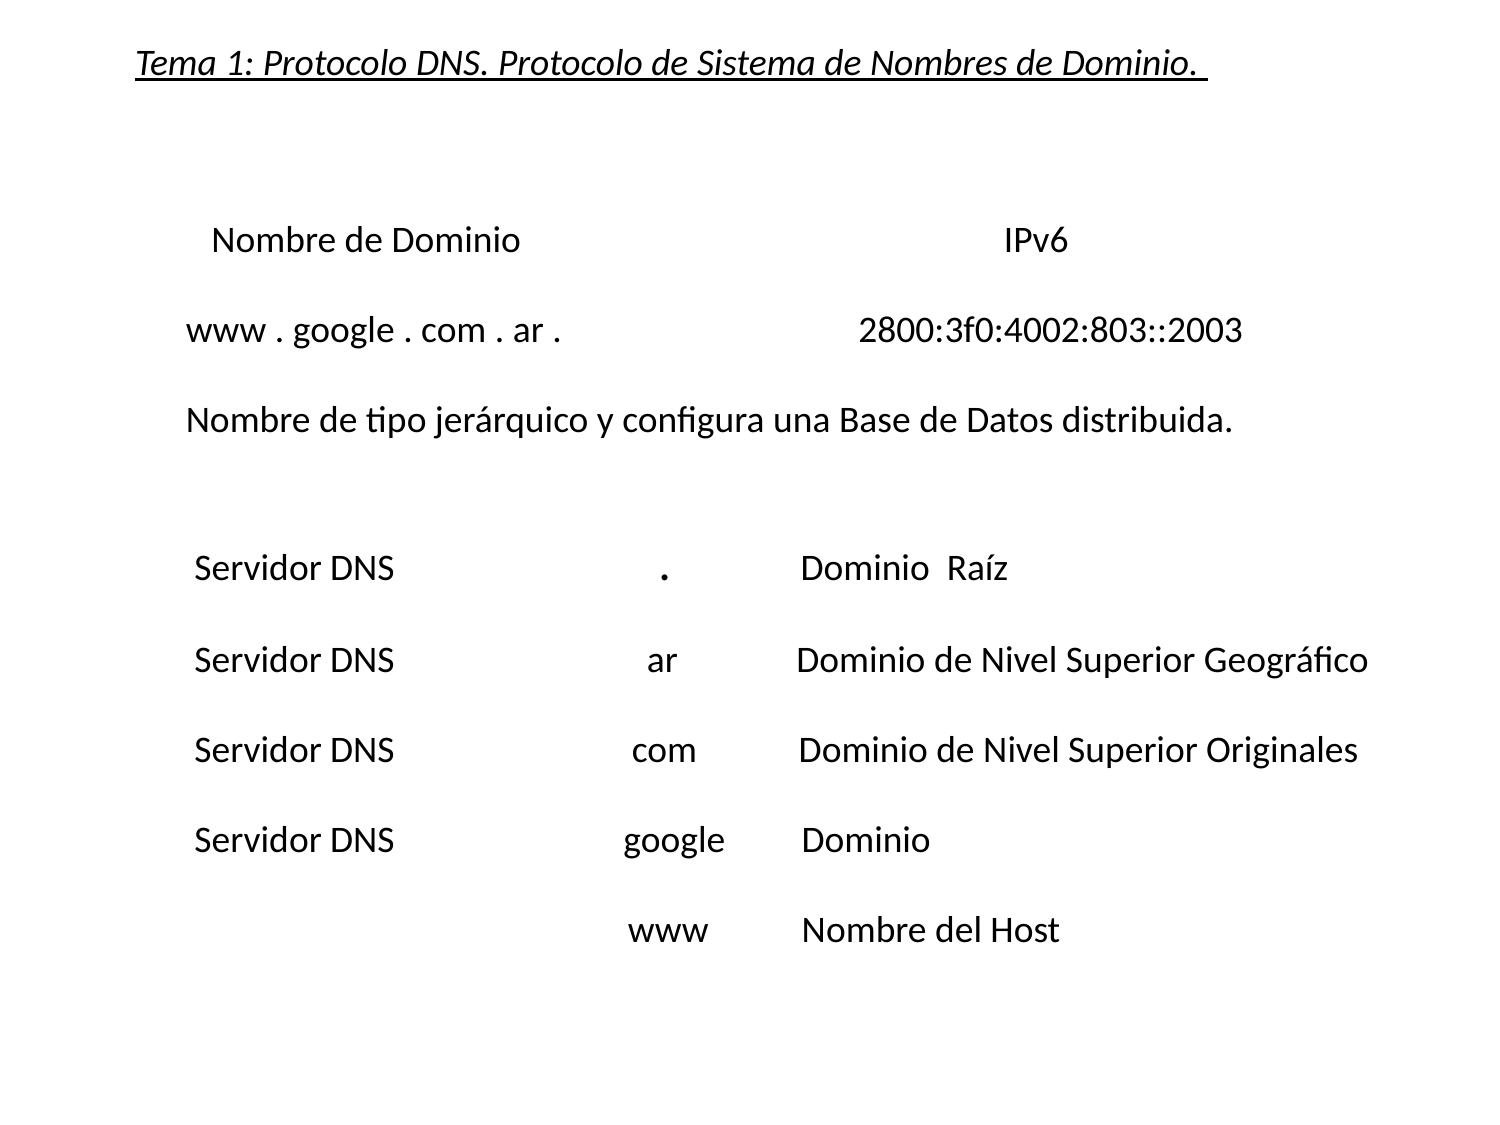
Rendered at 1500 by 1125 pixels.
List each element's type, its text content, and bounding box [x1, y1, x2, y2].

text_box Nombre de Dominio IPv6 www . google . com . ar . 2800:3f0:4002:803::2003 Nombre de tipo jerárquico y configura una Base de Datos distribuida. Servidor DNS . Dominio Raíz Servidor DNS ar Dominio de Nivel Superior Geográfico Servidor DNS com Dominio de Nivel Superior Originales Servidor DNS google Dominio www Nombre del Host [171, 208, 1471, 1125]
text_box Tema 1: Protocolo DNS. Protocolo de Sistema de Nombres de Dominio. [120, 30, 1267, 91]
